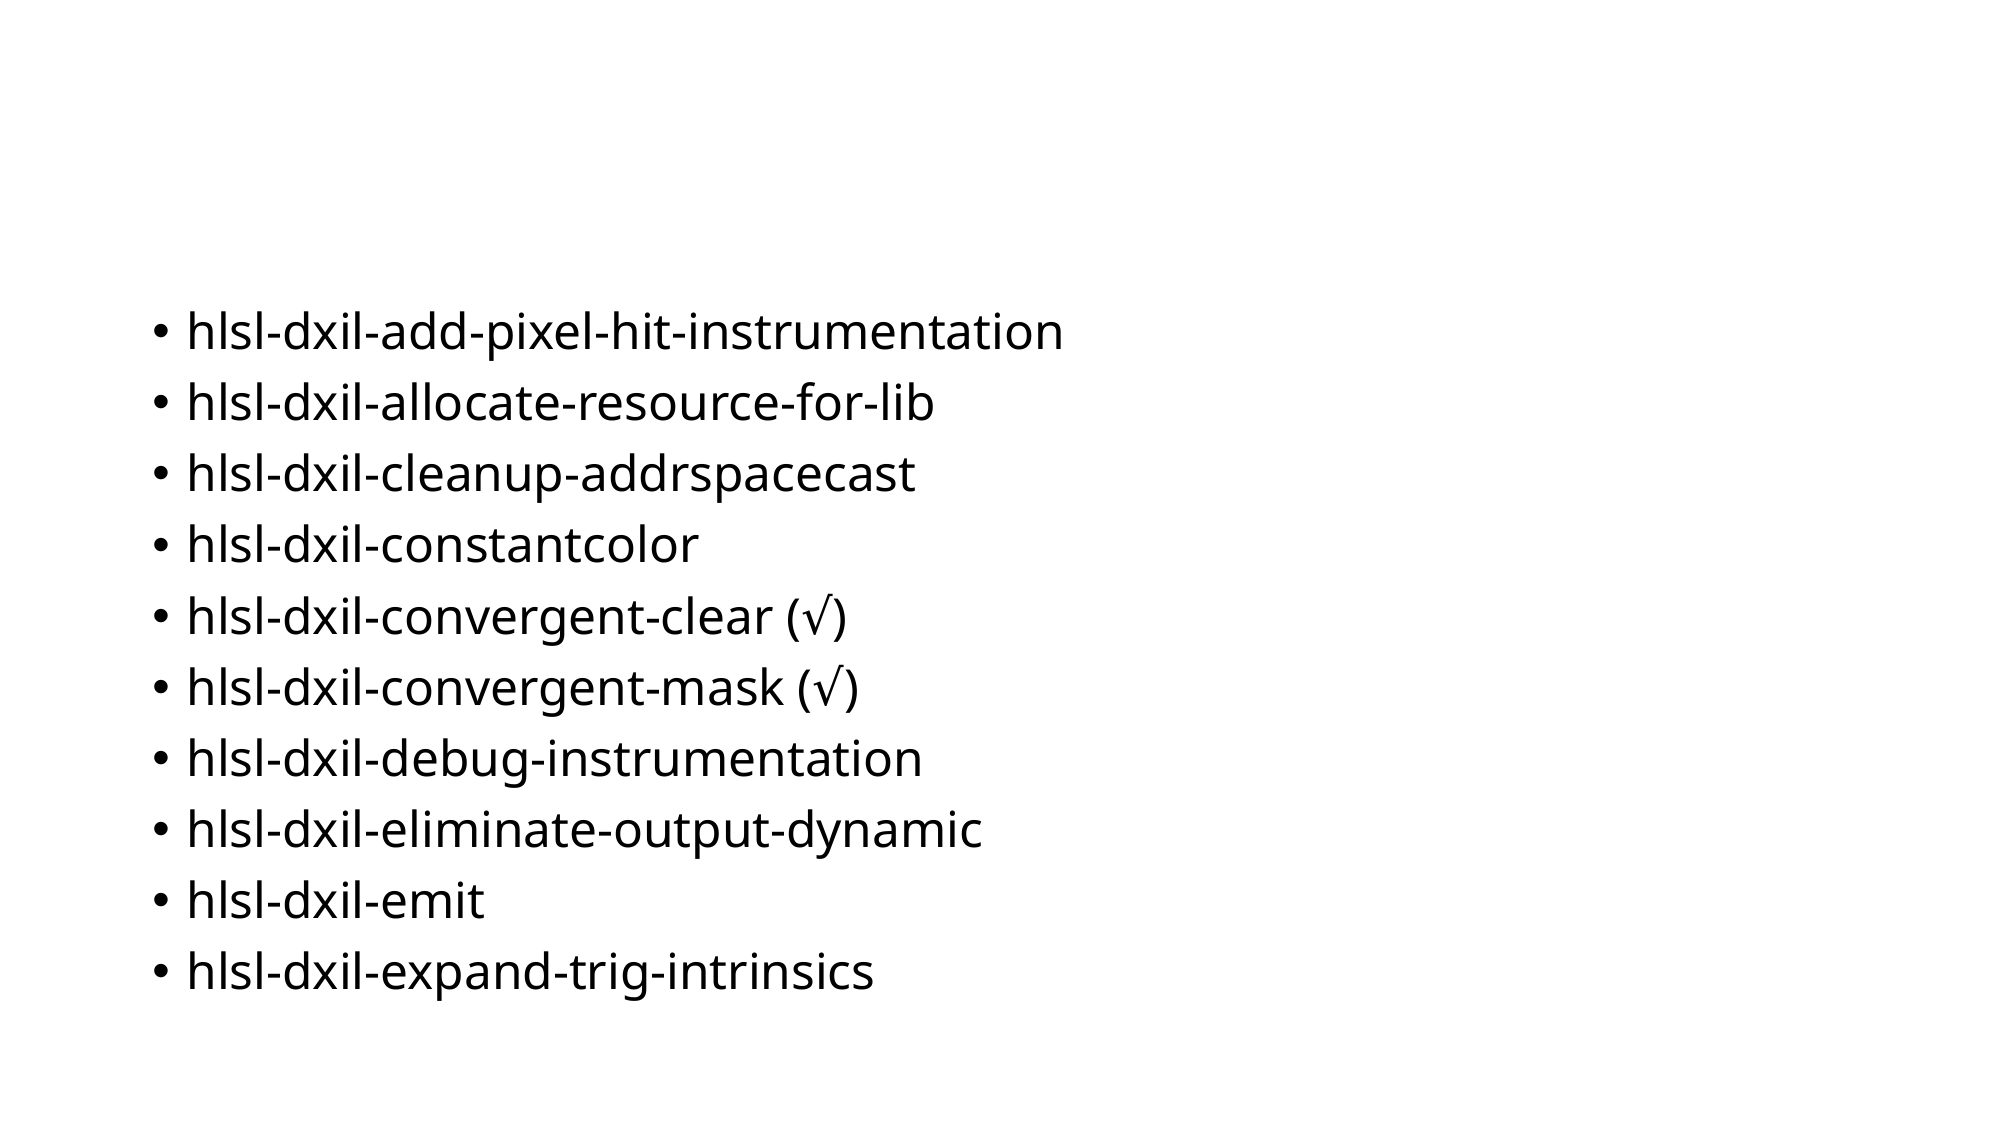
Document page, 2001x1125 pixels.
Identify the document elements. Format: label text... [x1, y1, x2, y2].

list hlsl-dxil-add-pixel-hit-instrumentation hlsl-dxil-allocate-resource-for-lib hlsl-dxil-cleanup-addrspacecast hlsl-dxil-constantcolor hlsl-dxil-convergent-clear (√) hlsl-dxil-convergent-mask (√) hlsl-dxil-debug-instrumentation hlsl-dxil-eliminate-output-dynamic hlsl-dxil-emit hlsl-dxil-expand-trig-intrinsics [137, 299, 1863, 1014]
